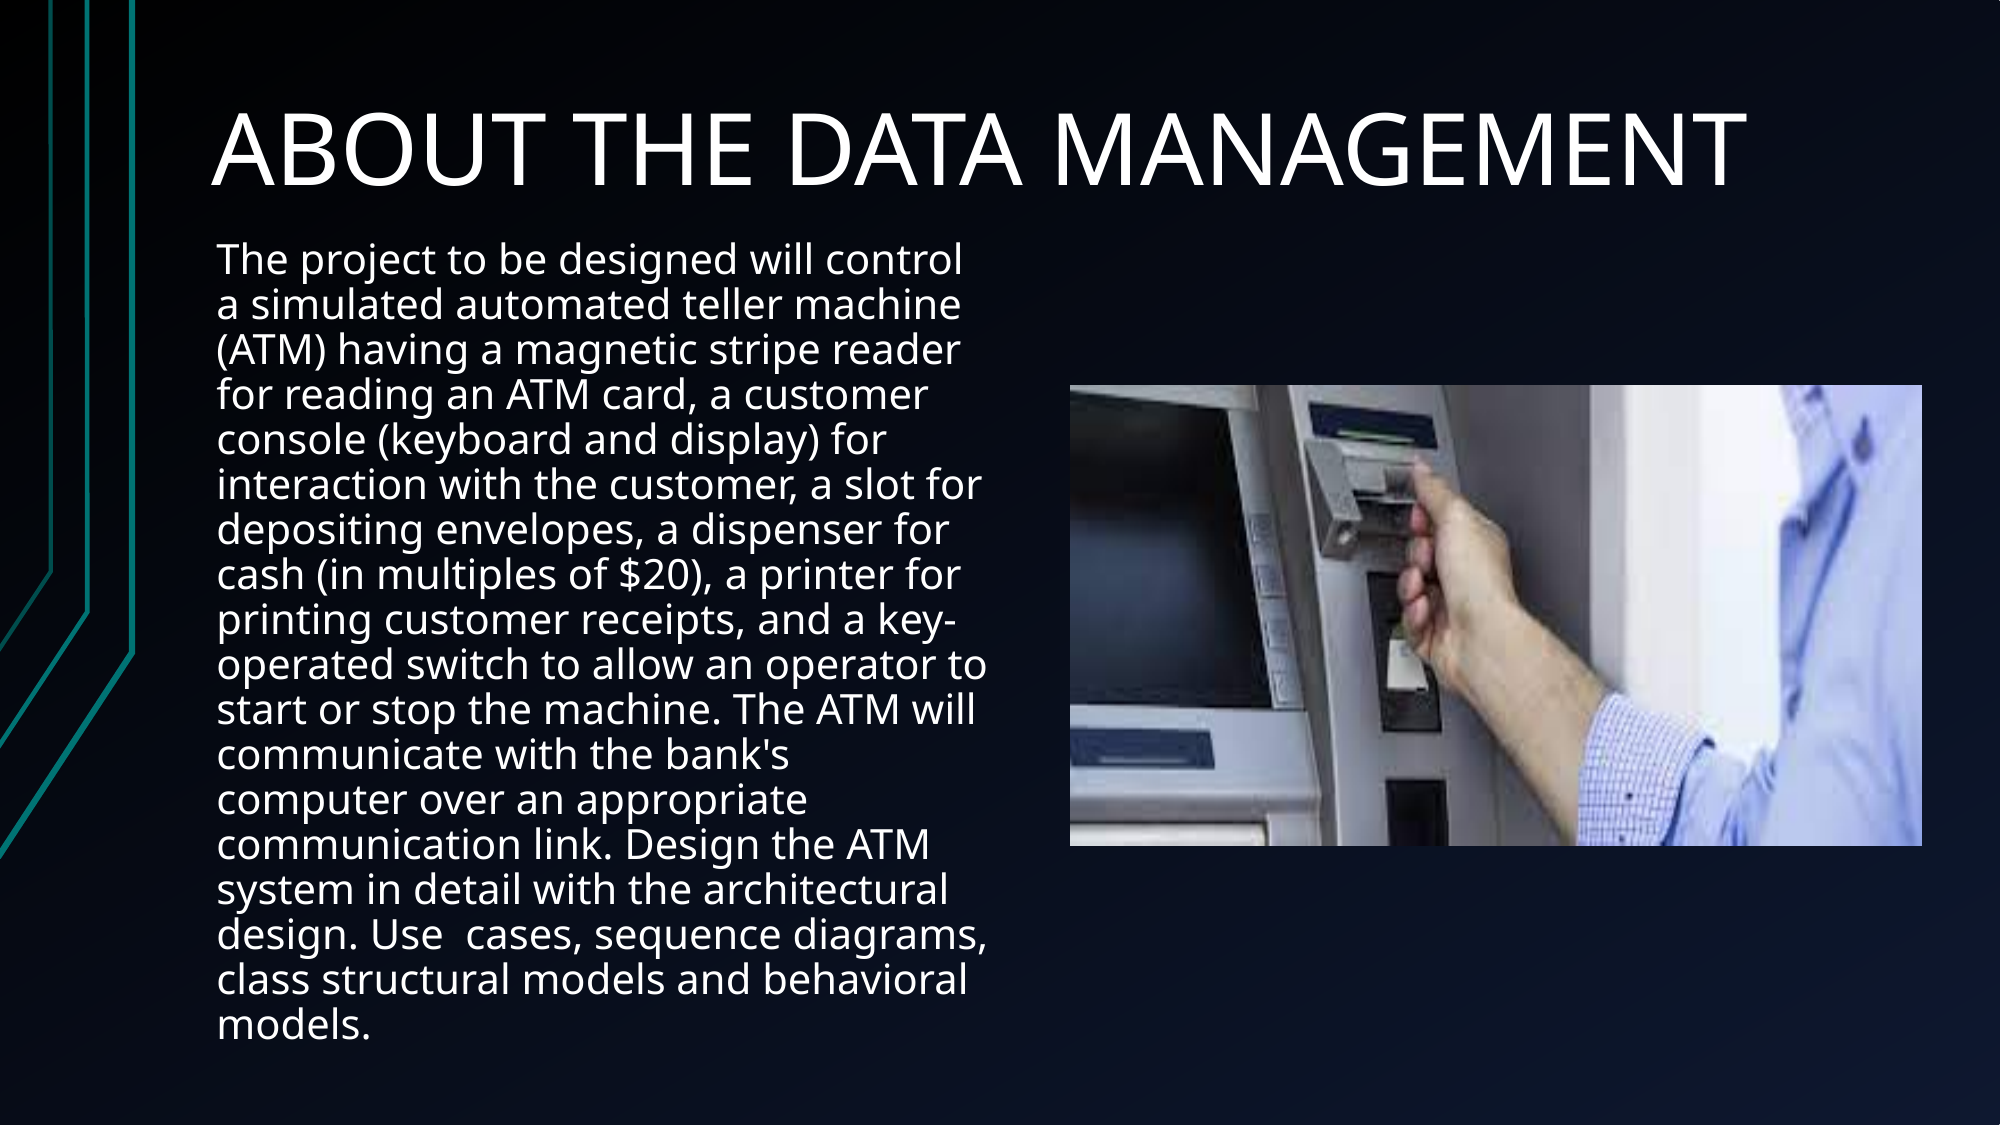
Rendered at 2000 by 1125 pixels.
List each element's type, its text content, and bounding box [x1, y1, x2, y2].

title The project to be designed will control a simulated automated teller machine (ATM) having a magnetic stripe reader for reading an ATM card, a customer console (keyboard and display) for interaction with the customer, a slot for depositing envelopes, a dispenser for cash (in multiples of $20), a printer for printing customer receipts, and a key-operated switch to allow an operator to start or stop the machine. The ATM will communicate with the bank's computer over an appropriate communication link. Design the ATM system in detail with the architectural design. Use cases, sequence diagrams, class structural models and behavioral models. [196, 302, 1012, 1059]
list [1070, 385, 1922, 847]
text_box ABOUT THE DATA MANAGEMENT [196, 78, 1803, 213]
